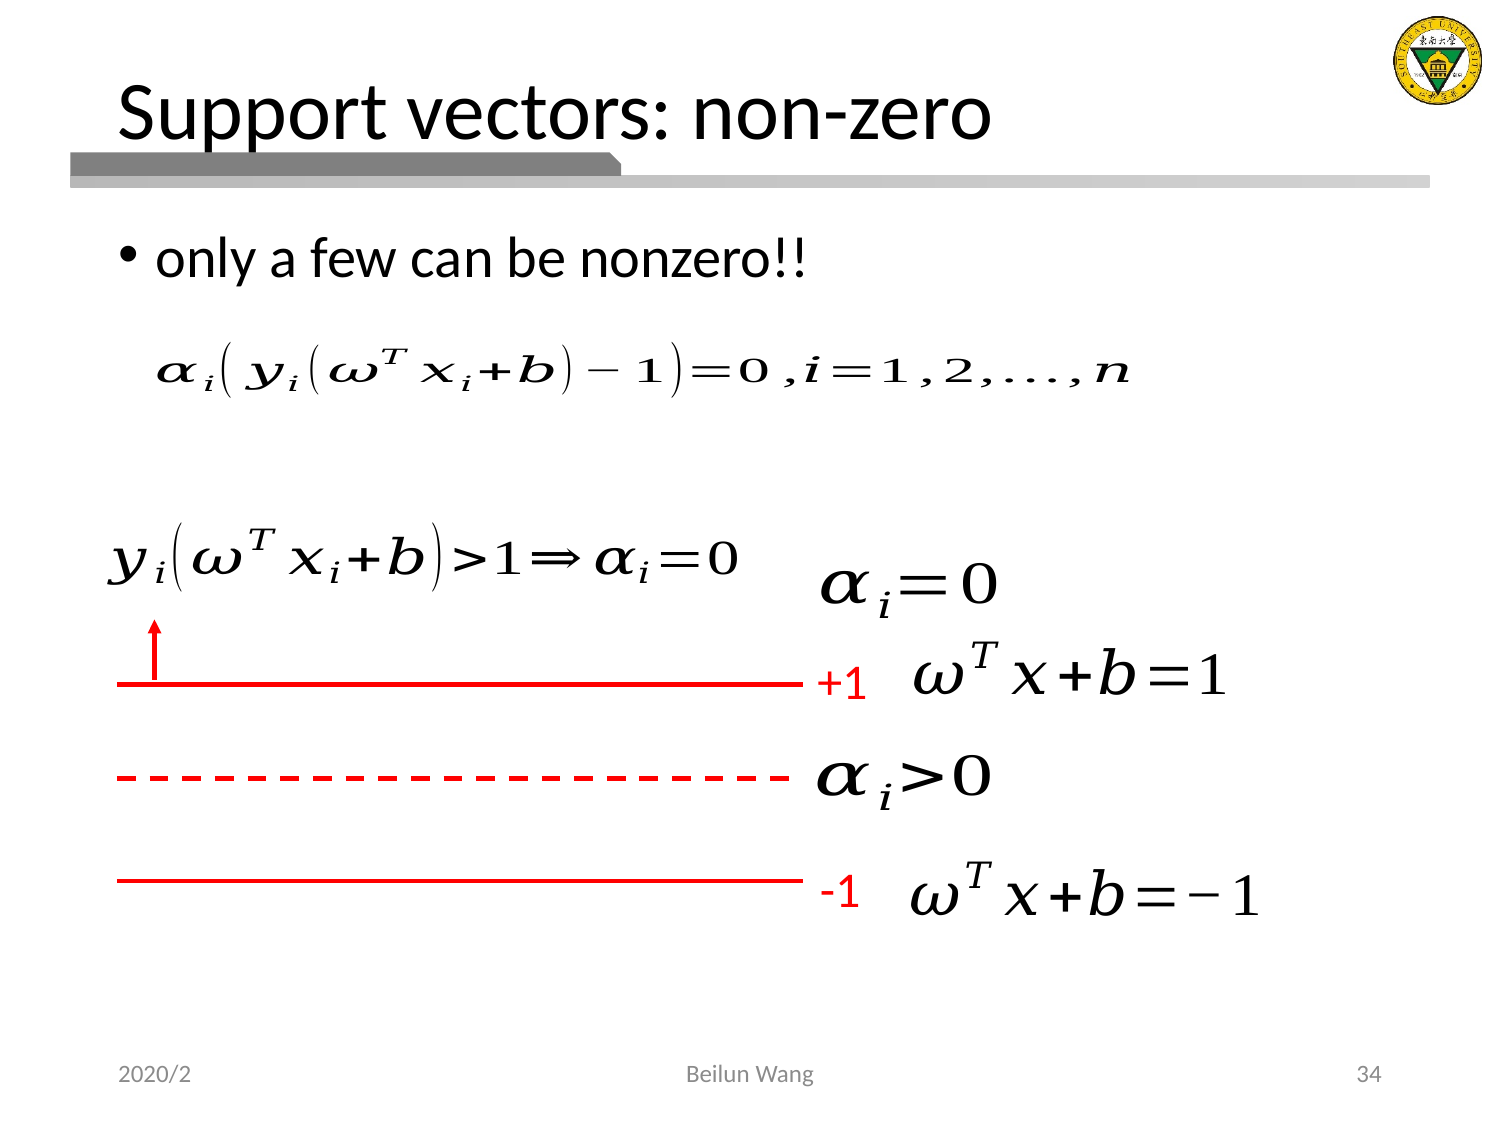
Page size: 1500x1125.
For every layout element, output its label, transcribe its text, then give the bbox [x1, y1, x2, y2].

text_box -1 [805, 850, 1013, 926]
slide_number 34 [1059, 1042, 1397, 1103]
text_box +1 [802, 641, 1010, 717]
footer Beilun Wang [496, 1042, 1004, 1103]
picture [1393, 16, 1482, 105]
slide_number 2020/2 [103, 1042, 441, 1103]
